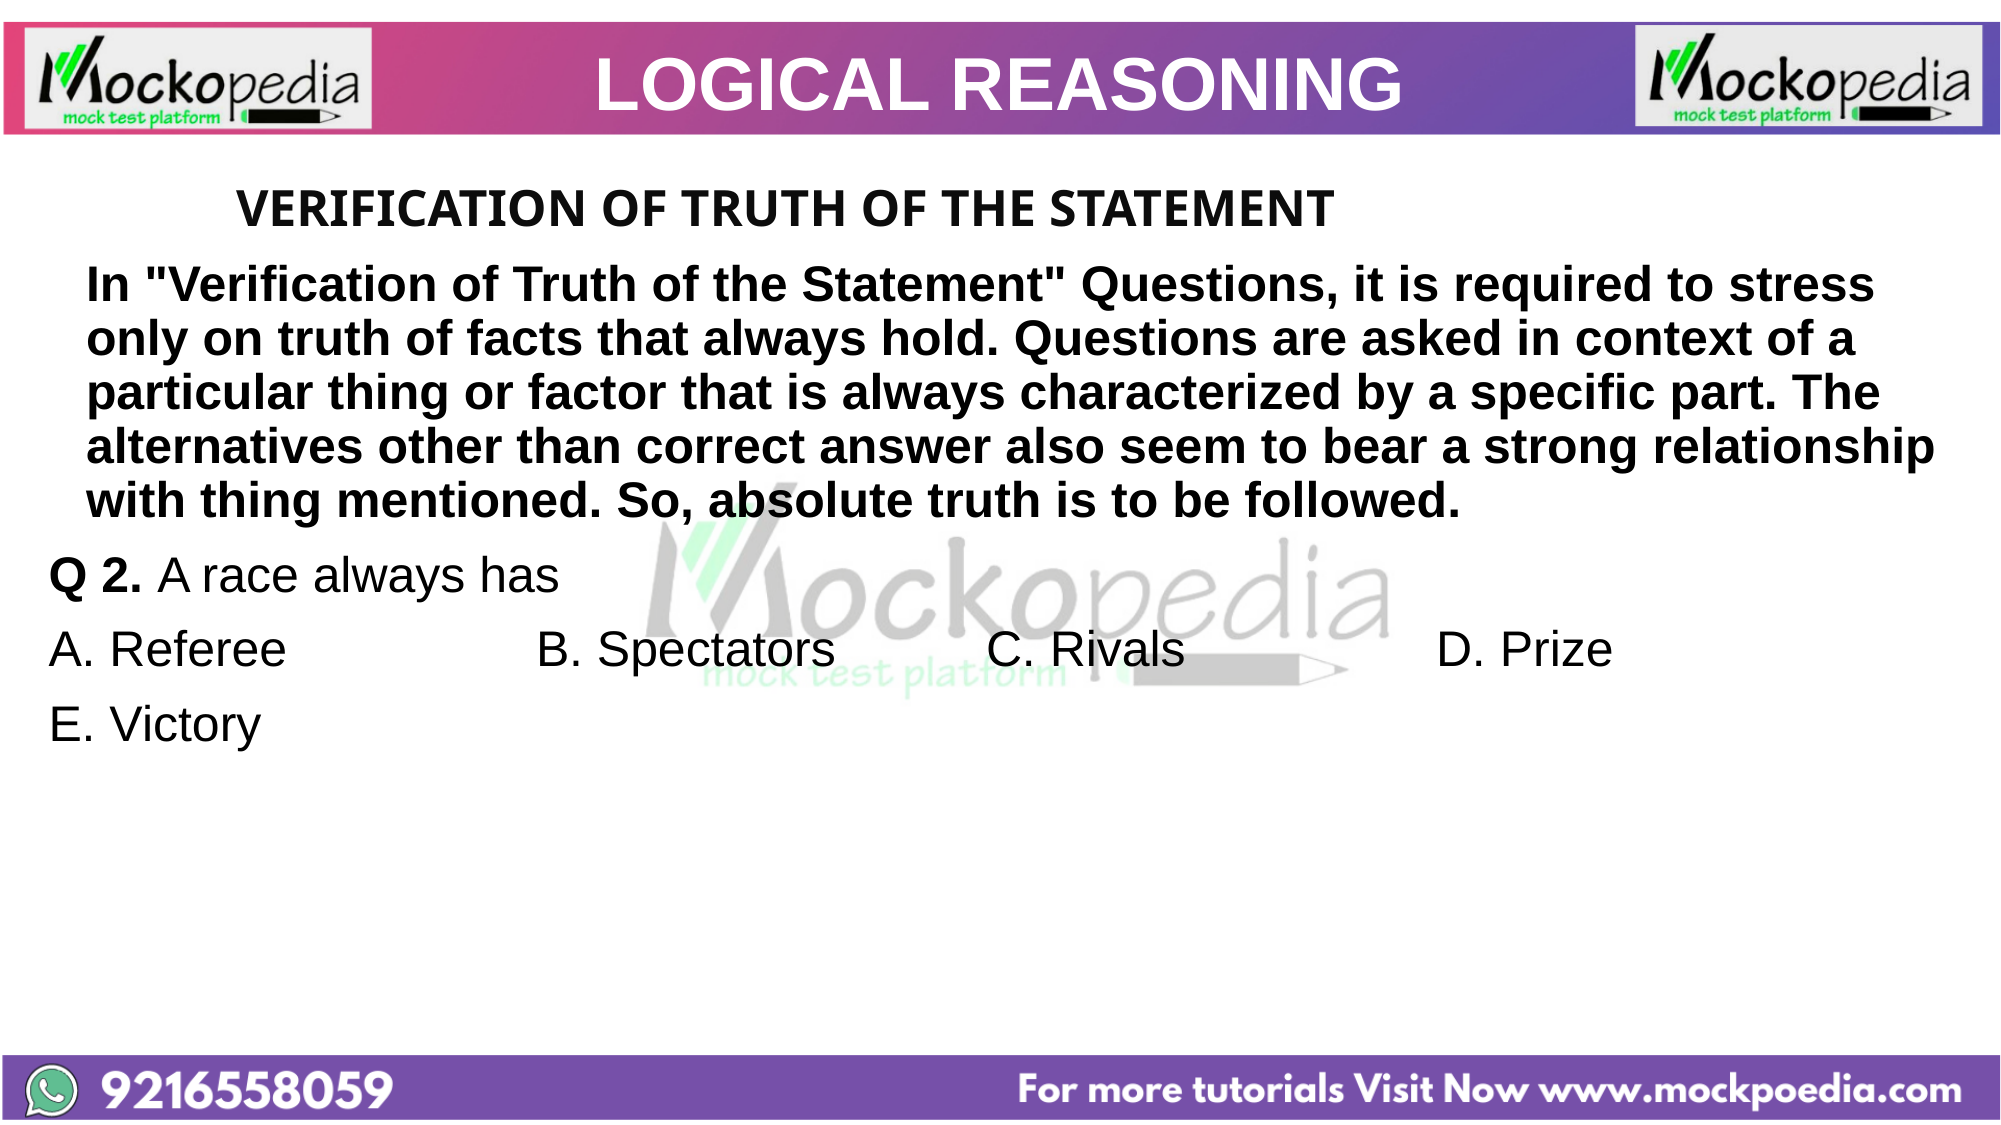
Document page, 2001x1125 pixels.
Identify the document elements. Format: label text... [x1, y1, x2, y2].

picture [0, 0, 2001, 1125]
list VERIFICATION OF TRUTH OF THE STATEMENT In "Verification of Truth of the Statement" Questions, it is required to stress only on truth of facts that always hold. Questions are asked in context of a particular thing or factor that is always characterized by a specific part. The alternatives other than correct answer also seem to bear a strong relationship with thing mentioned. So, absolute truth is to be followed. Q 2. A race always has A. Referee B. Spectators C. Rivals D. Prize E. Victory [33, 175, 2000, 1053]
title LOGICAL REASONING [41, 31, 1959, 142]
